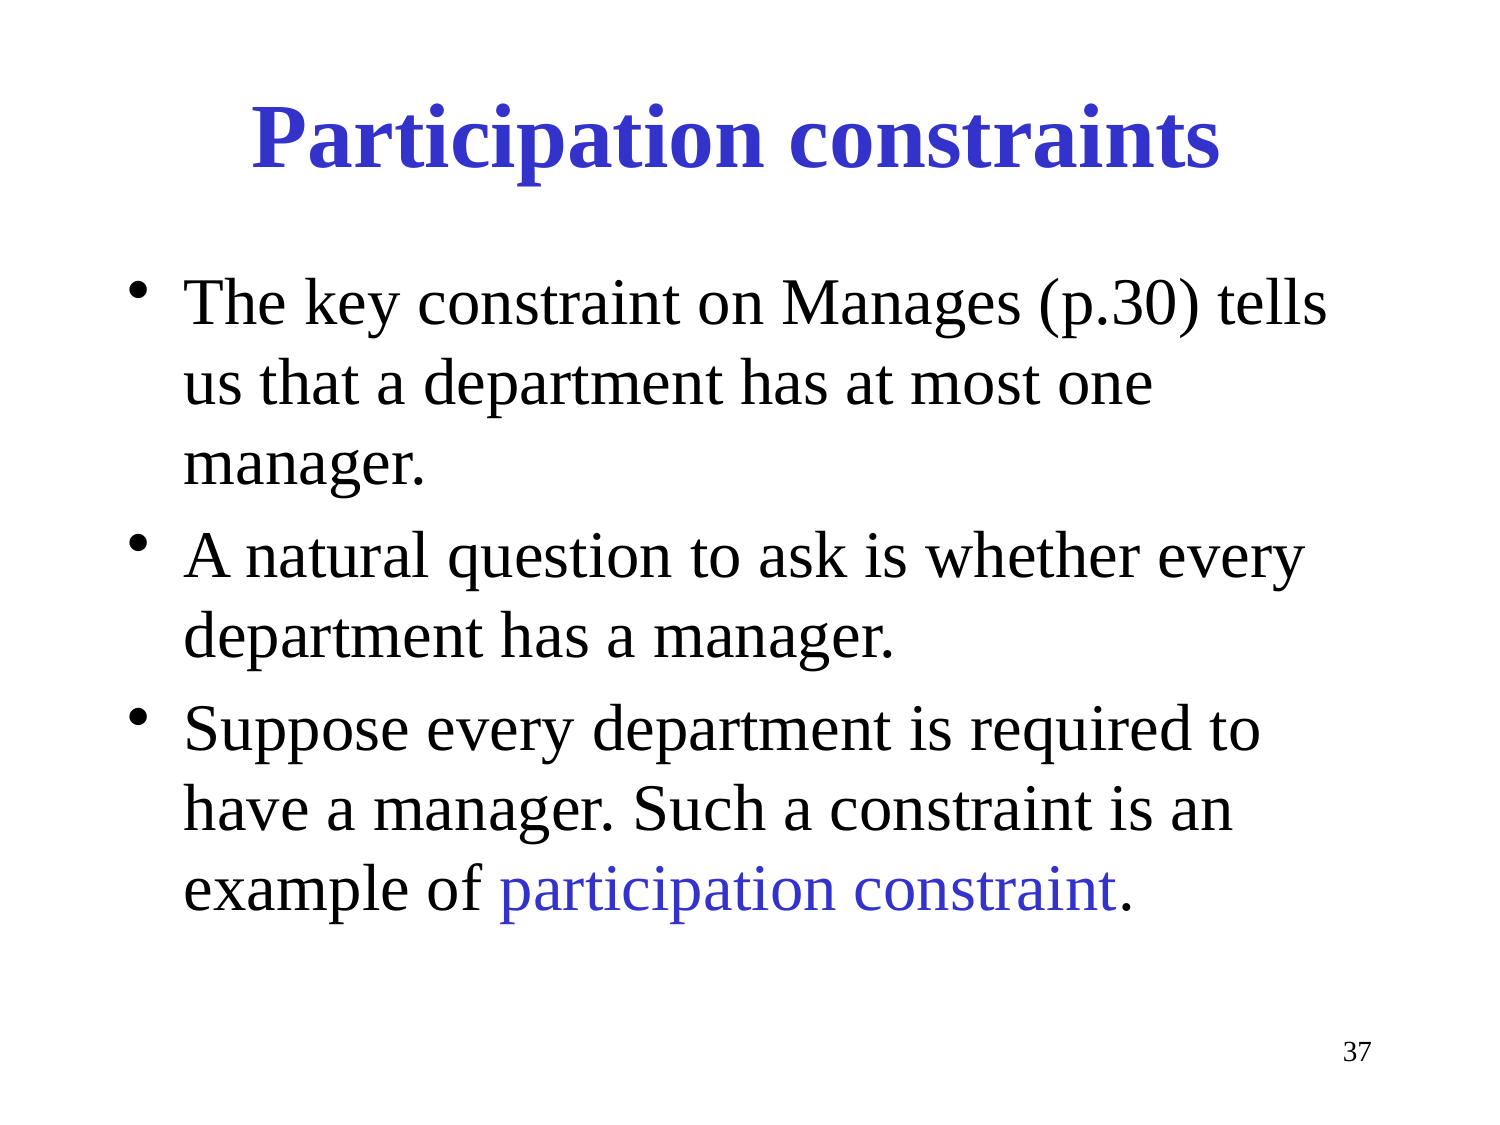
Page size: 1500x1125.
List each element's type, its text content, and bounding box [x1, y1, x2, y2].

title Participation constraints [99, 37, 1376, 226]
slide_number 37 [1074, 1024, 1388, 1101]
list The key constraint on Manages (p.30) tells us that a department has at most one manager. A natural question to ask is whether every department has a manager. Suppose every department is required to have a manager. Such a constraint is an example of participation constraint. [112, 249, 1388, 1000]
